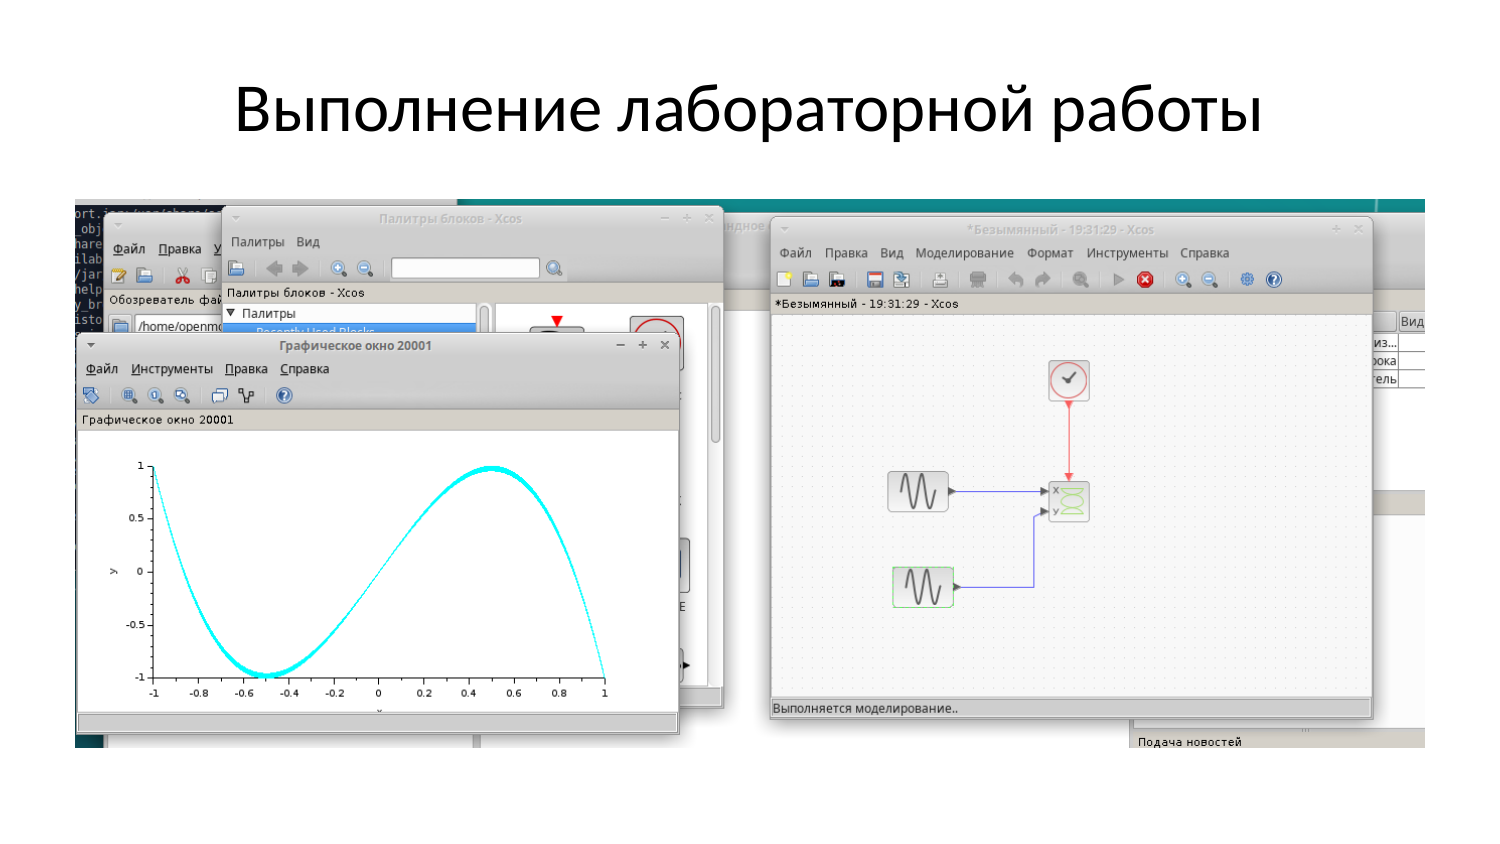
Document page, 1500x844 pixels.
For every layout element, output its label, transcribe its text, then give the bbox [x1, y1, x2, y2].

picture [74, 199, 1426, 749]
title Выполнение лабораторной работы [75, 33, 1425, 175]
